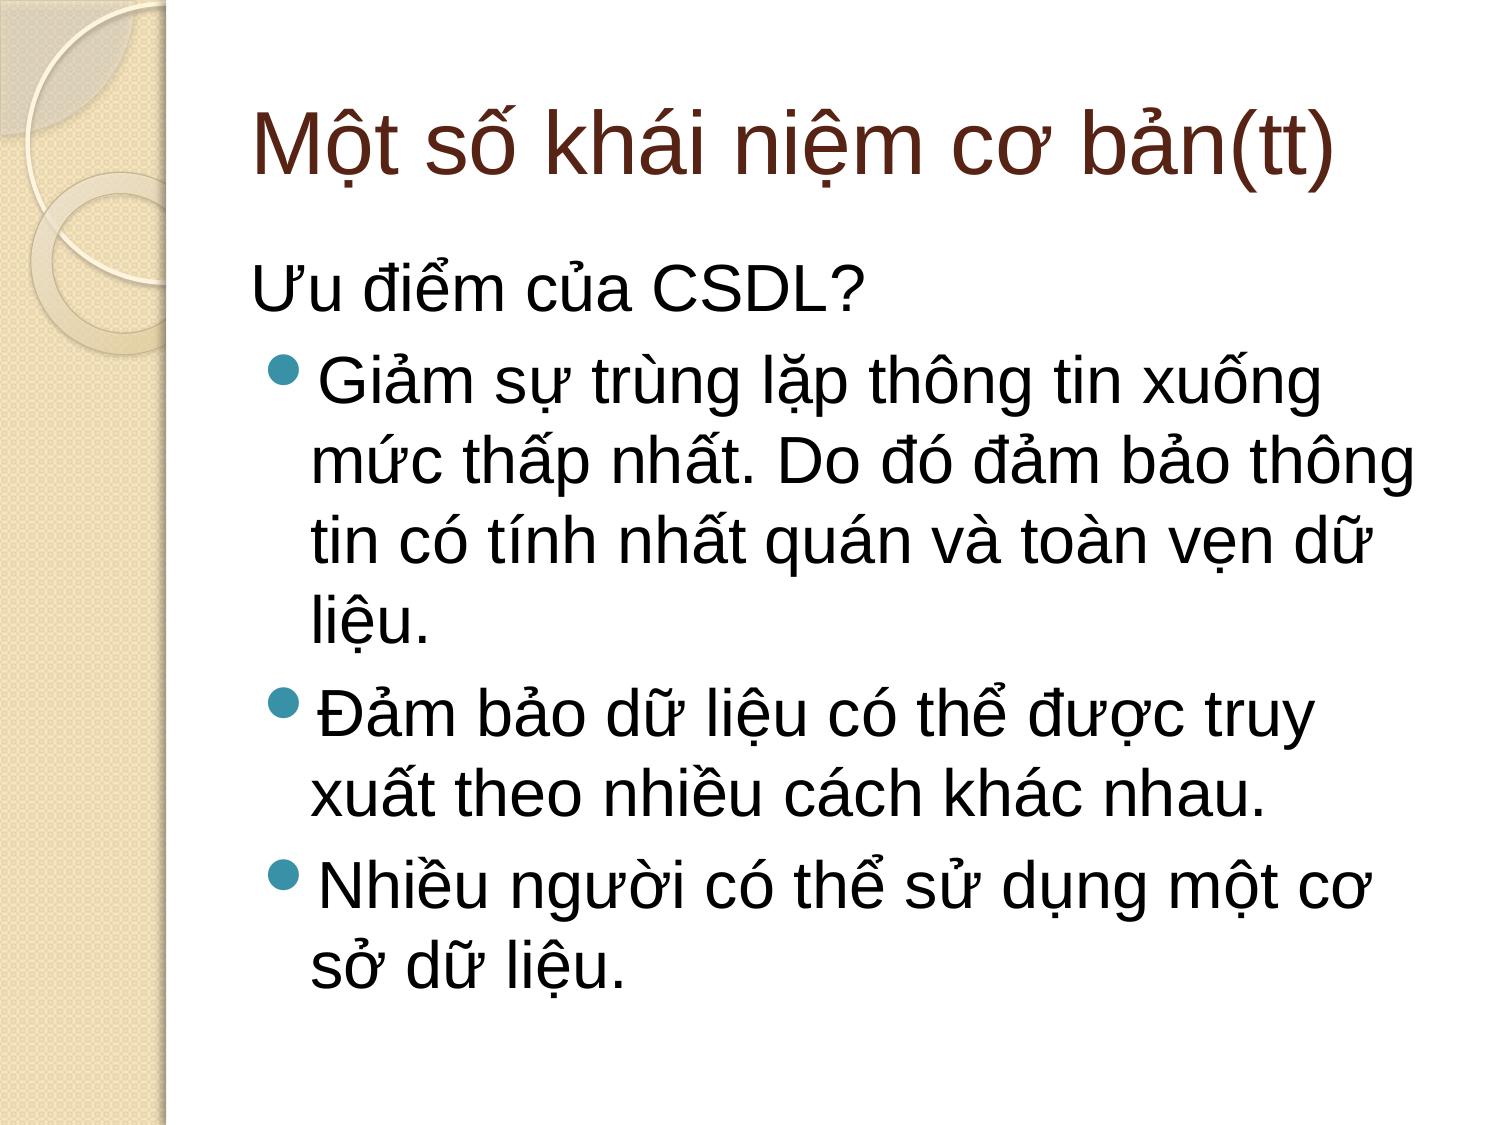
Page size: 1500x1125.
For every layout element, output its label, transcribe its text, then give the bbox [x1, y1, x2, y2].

list Ưu điểm của CSDL? Giảm sự trùng lặp thông tin xuống mức thấp nhất. Do đó đảm bảo thông tin có tính nhất quán và toàn vẹn dữ liệu. Đảm bảo dữ liệu có thể được truy xuất theo nhiều cách khác nhau. Nhiều người có thể sử dụng một cơ sở dữ liệu. [235, 237, 1466, 1025]
title Một số khái niệm cơ bản(tt) [235, 45, 1466, 233]
